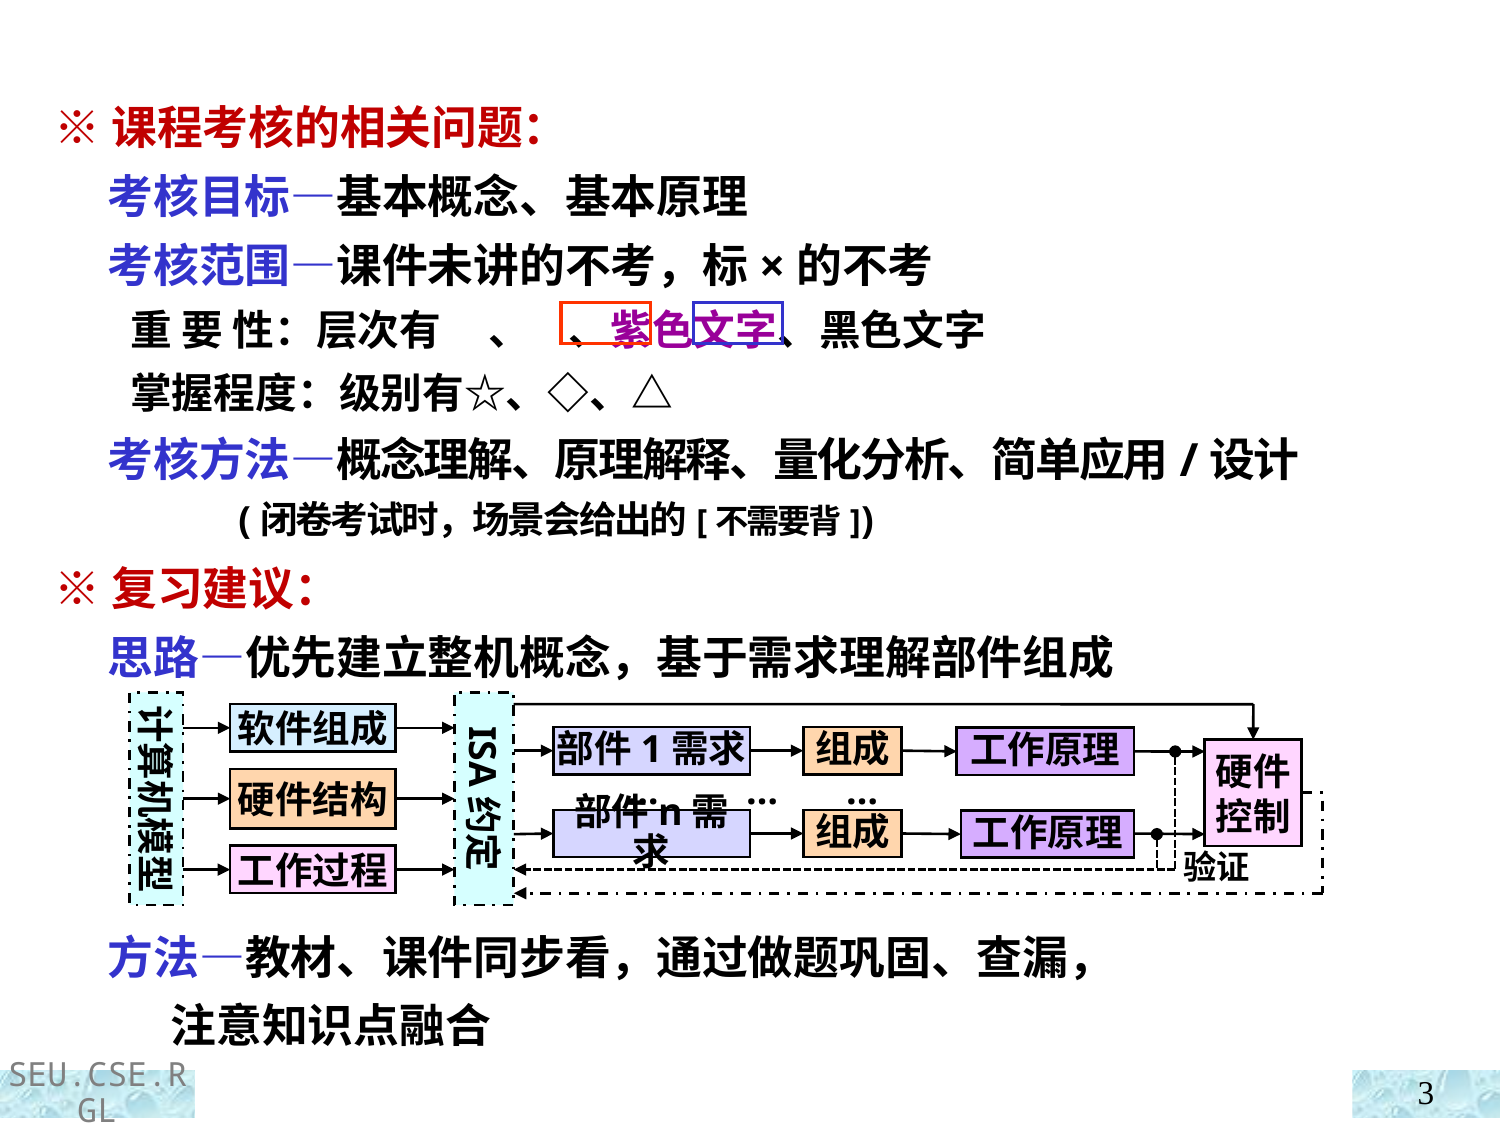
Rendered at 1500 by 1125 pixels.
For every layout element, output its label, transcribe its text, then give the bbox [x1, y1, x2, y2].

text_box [455, 692, 1259, 906]
table_header 存放方法 [0, 1070, 195, 1118]
slide_number 3 [1352, 1070, 1500, 1118]
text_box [560, 302, 783, 345]
text_box ※复习建议： 思路—优先建立整机概念，基于需求理解部件组成 方法—教材、课件同步看，通过做题巩固、查漏， 注意知识点融合 [29, 538, 1475, 1060]
text_box ※课程考核的相关问题： 考核目标—基本概念、基本原理 考核范围—课件未讲的不考，标×的不考 重 要 性：层次有 、 、紫色文字、黑色文字 掌握程度：级别有☆、◇、△ 考核方法—概念理解、原理解释、量化分析、简单应用/设计 (闭卷考试时，场景会给出的[不需要背]) [29, 78, 1459, 549]
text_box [129, 692, 455, 906]
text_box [513, 703, 1323, 894]
